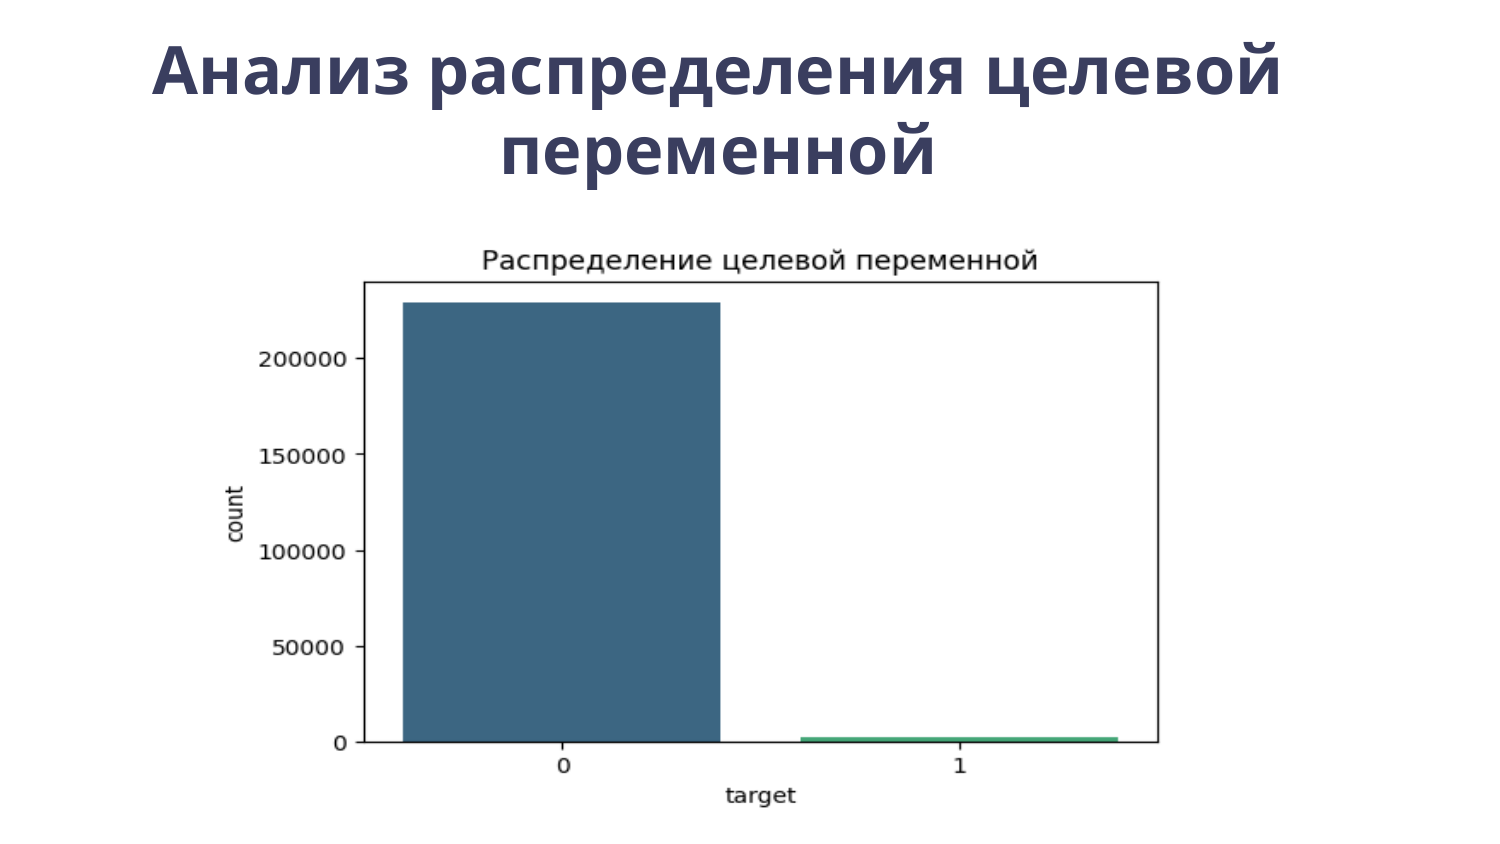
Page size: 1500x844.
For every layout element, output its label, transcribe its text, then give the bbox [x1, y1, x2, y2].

title Анализ распределения целевой переменной [68, 23, 1369, 203]
picture [207, 234, 1174, 821]
